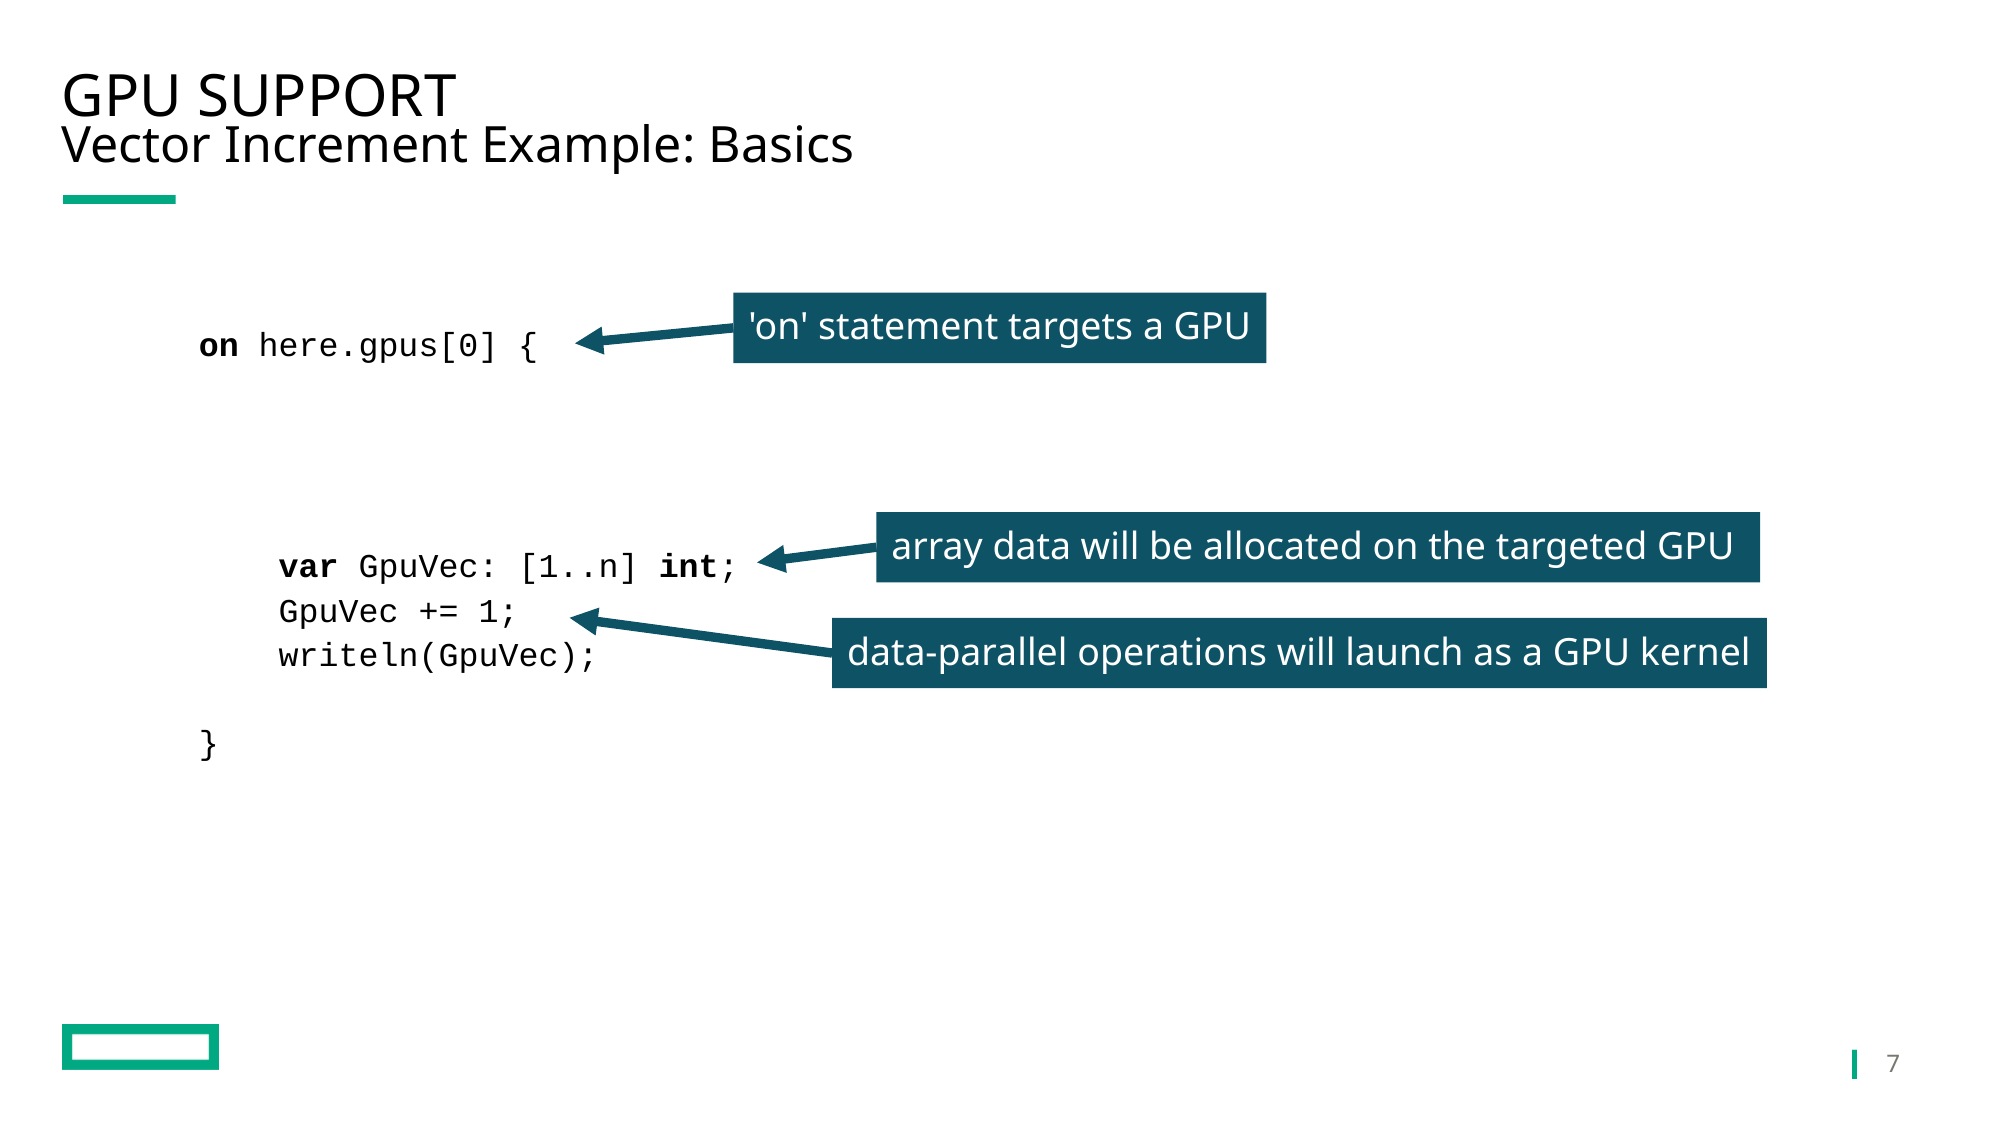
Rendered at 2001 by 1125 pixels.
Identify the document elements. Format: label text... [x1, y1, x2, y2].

picture [1852, 1043, 1857, 1079]
list Vector Increment Example: Basics [42, 111, 1942, 183]
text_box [757, 547, 950, 563]
slide_number 7 [1837, 1033, 1950, 1094]
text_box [569, 617, 913, 654]
picture [62, 1024, 219, 1070]
text_box array data will be allocated on the targeted GPU [876, 512, 1761, 583]
text_box 'on' statement targets a GPU [733, 292, 1267, 364]
text_box data-parallel operations will launch as a GPU kernel [832, 617, 1767, 689]
list on here.gpus[0] { var GpuVec: [1..n] int; GpuVec += 1; writeln(GpuVec); } [42, 216, 1942, 1005]
title GPU Support [42, 60, 1927, 135]
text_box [574, 328, 777, 344]
